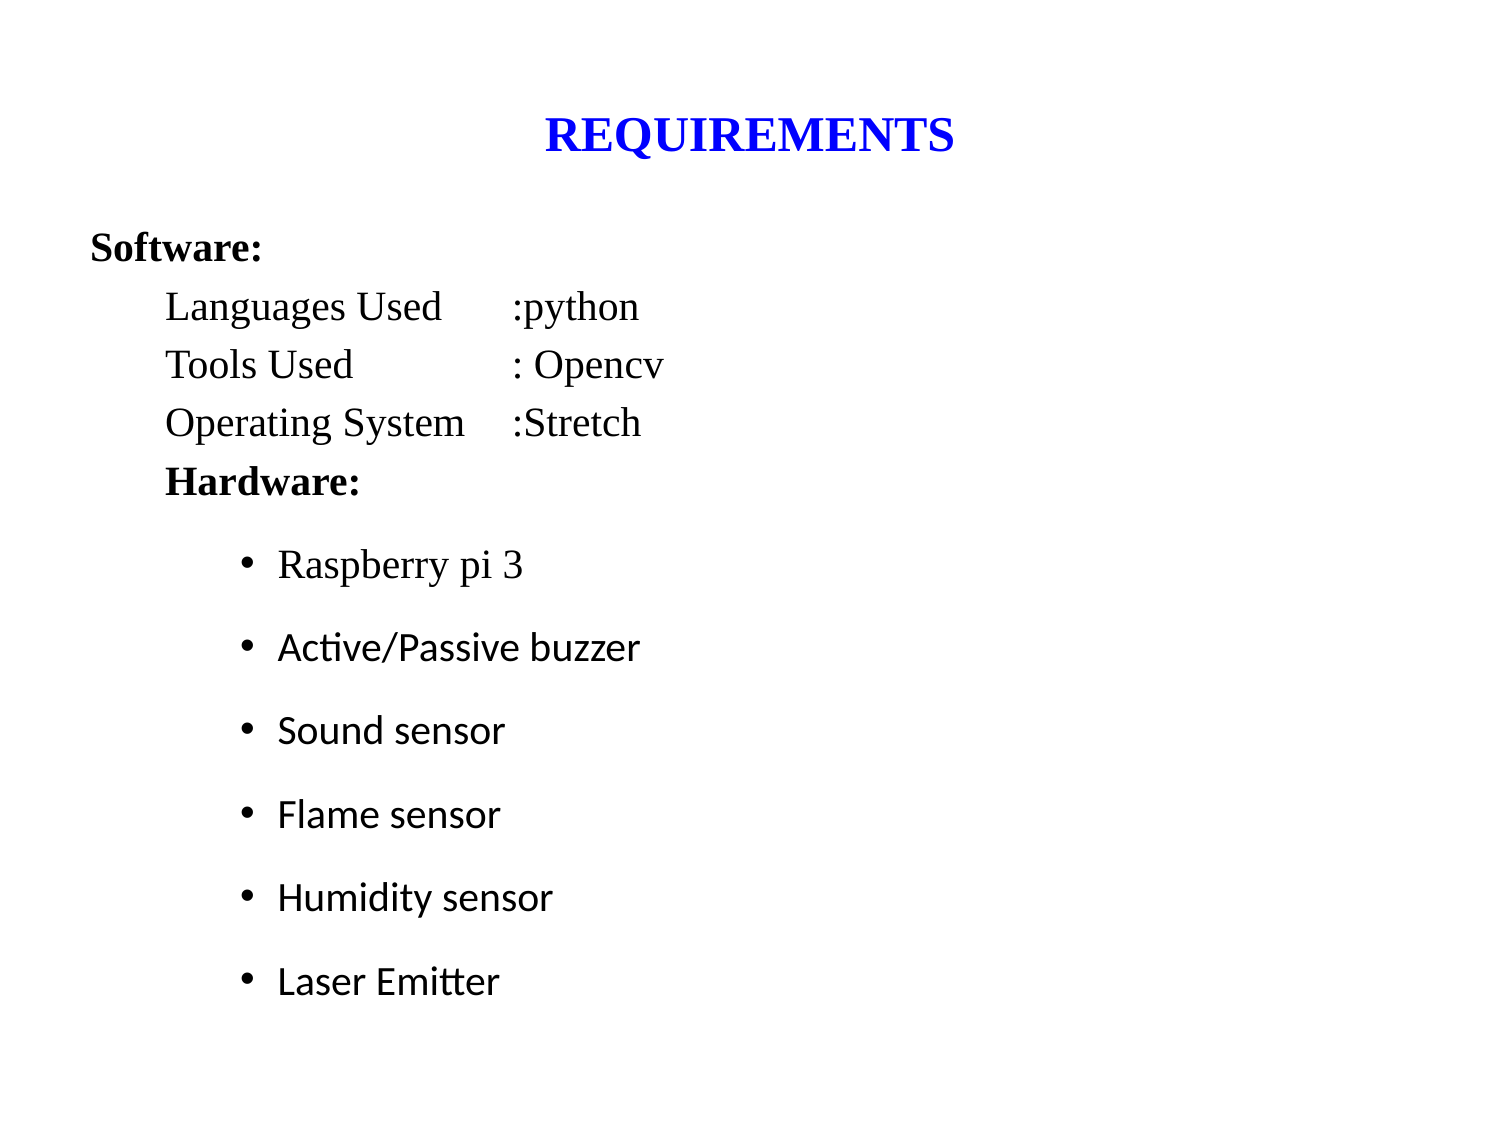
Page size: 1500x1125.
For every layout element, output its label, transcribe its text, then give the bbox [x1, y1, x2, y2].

list Software: Languages Used :python Tools Used : Opencv Operating System :Stretch Hardware: Raspberry pi 3 Active/Passive buzzer Sound sensor Flame sensor Humidity sensor Laser Emitter [75, 212, 1425, 1075]
title REQUIREMENTS [75, 37, 1425, 212]
